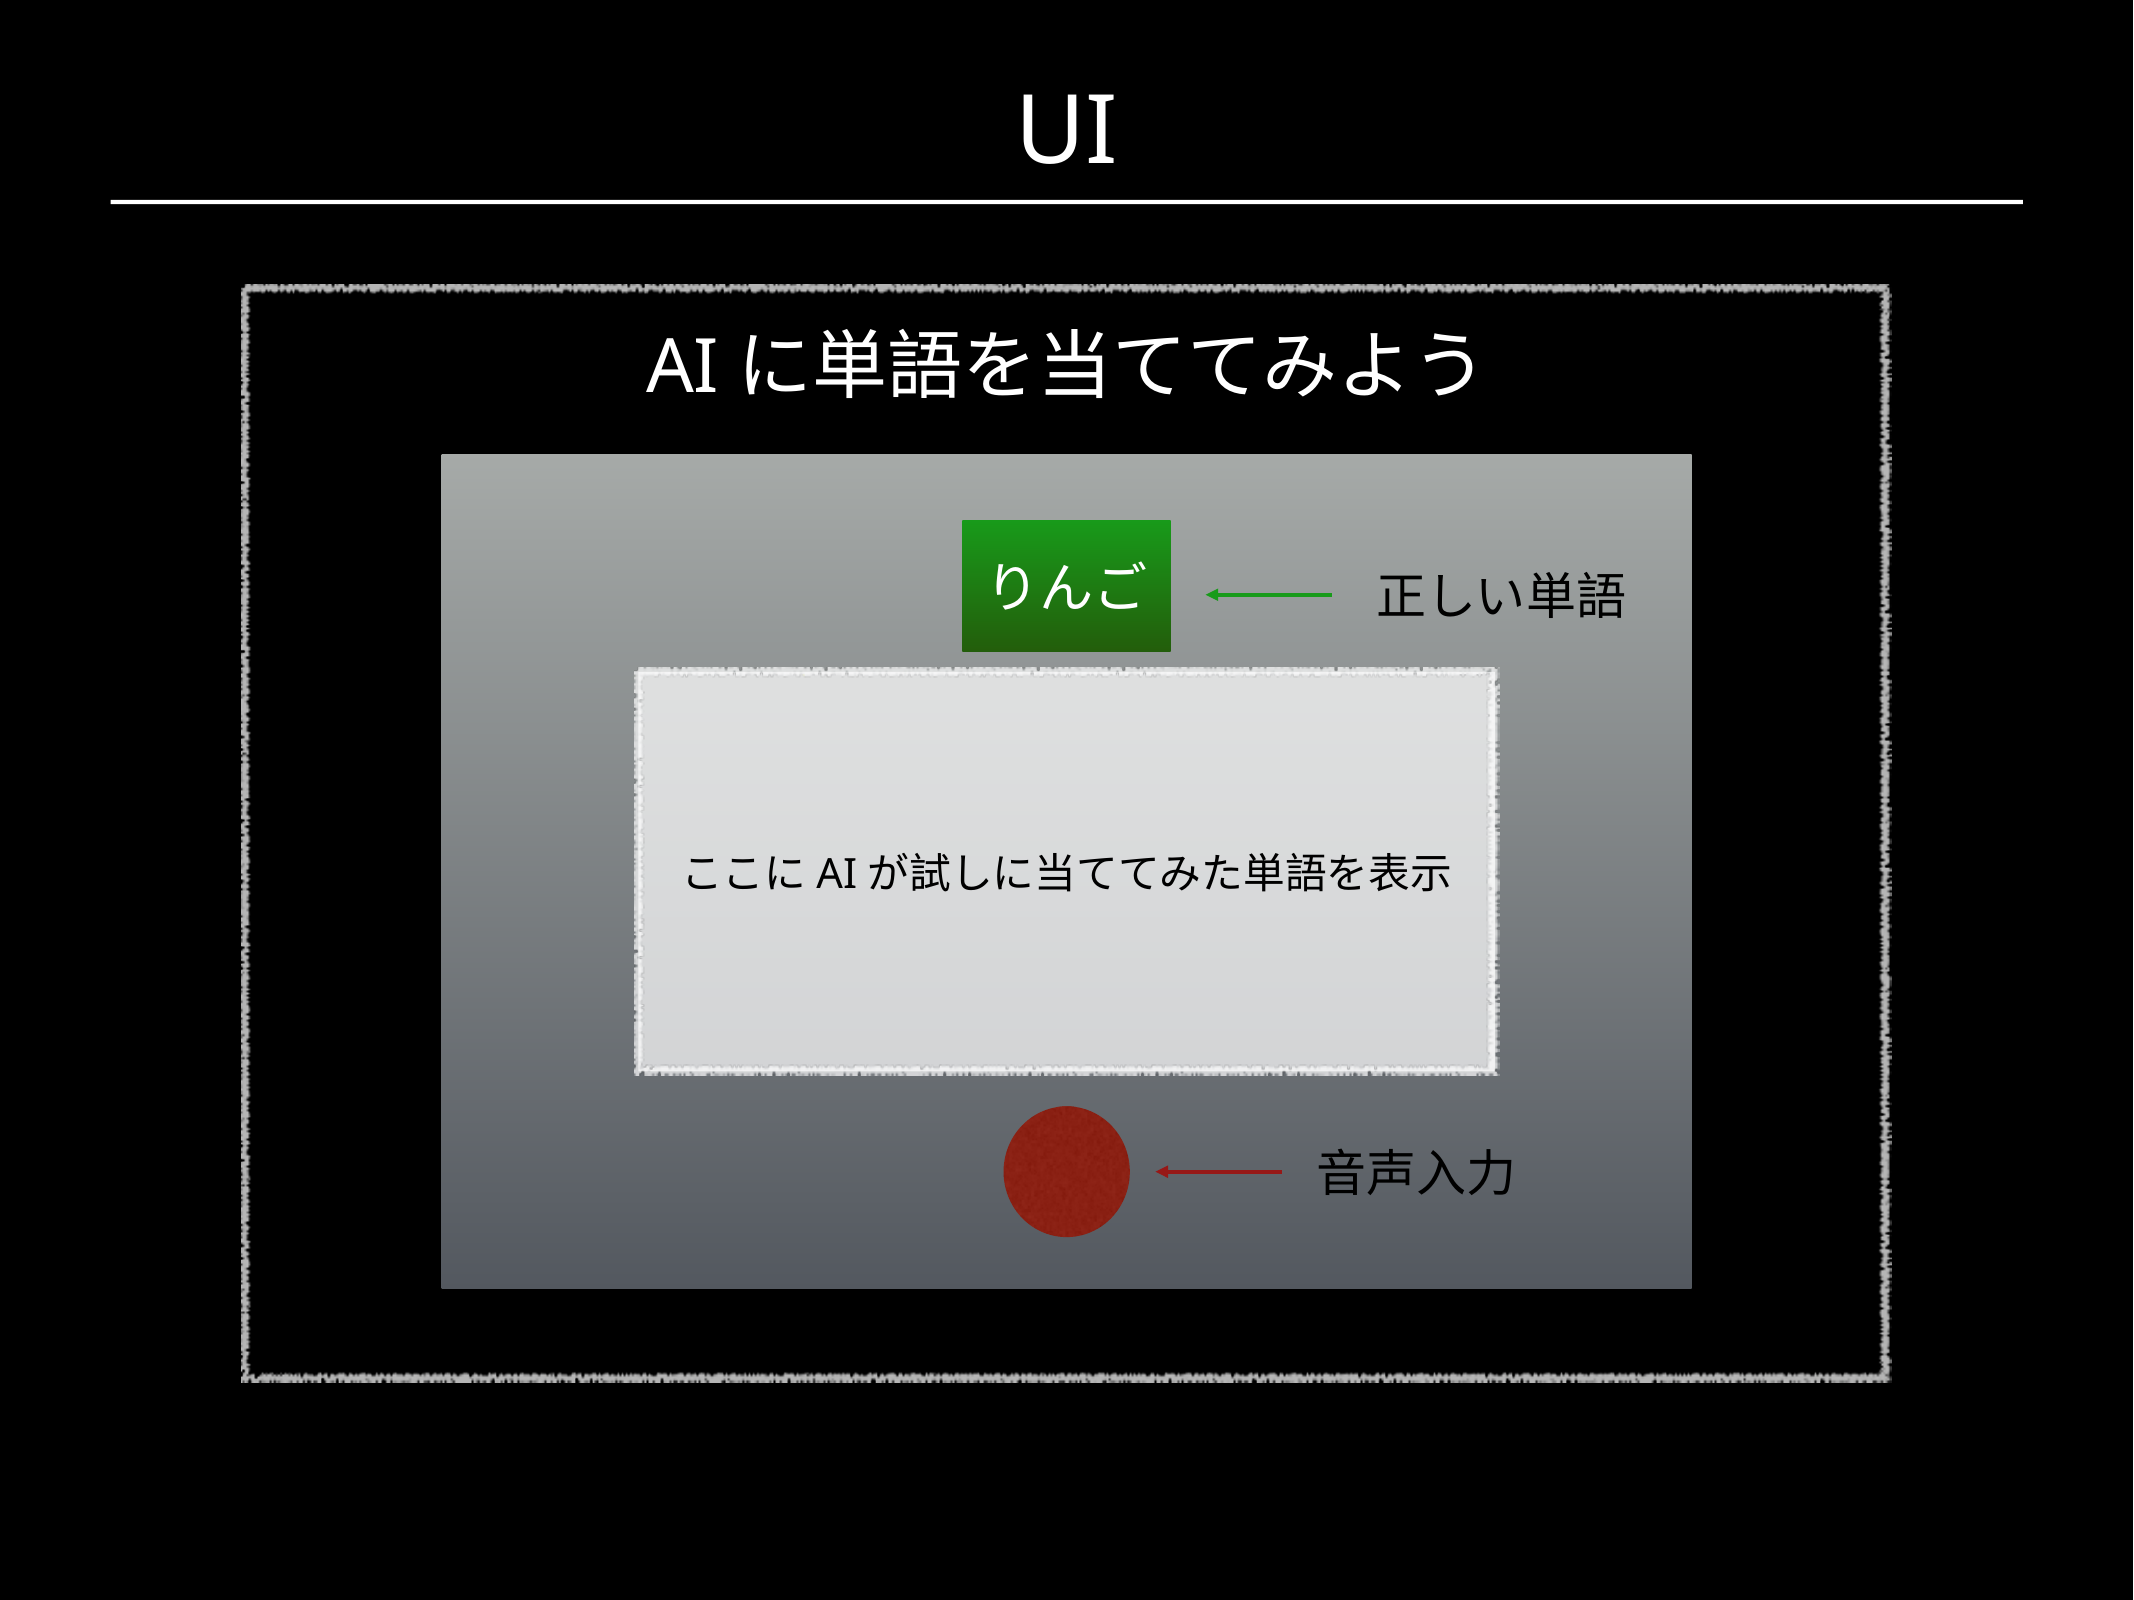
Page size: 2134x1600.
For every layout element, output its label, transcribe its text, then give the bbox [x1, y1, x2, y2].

text_box UI [1006, 59, 1127, 191]
picture [241, 284, 1892, 1383]
